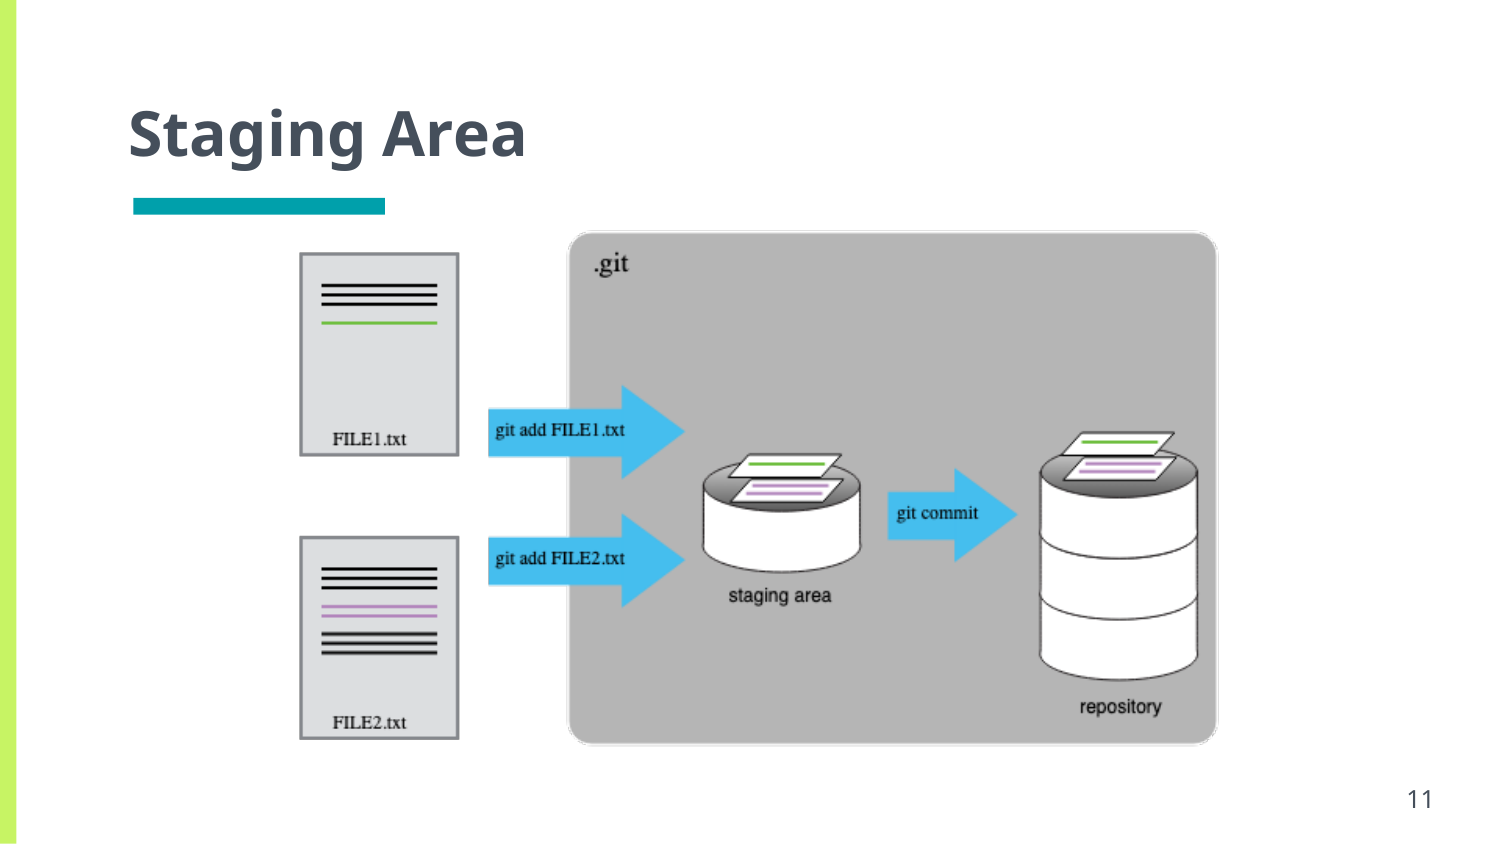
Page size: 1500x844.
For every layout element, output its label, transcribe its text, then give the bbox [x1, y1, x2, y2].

picture [263, 220, 1237, 776]
slide_number 11 [1359, 768, 1450, 820]
title Staging Area [113, 24, 1387, 184]
